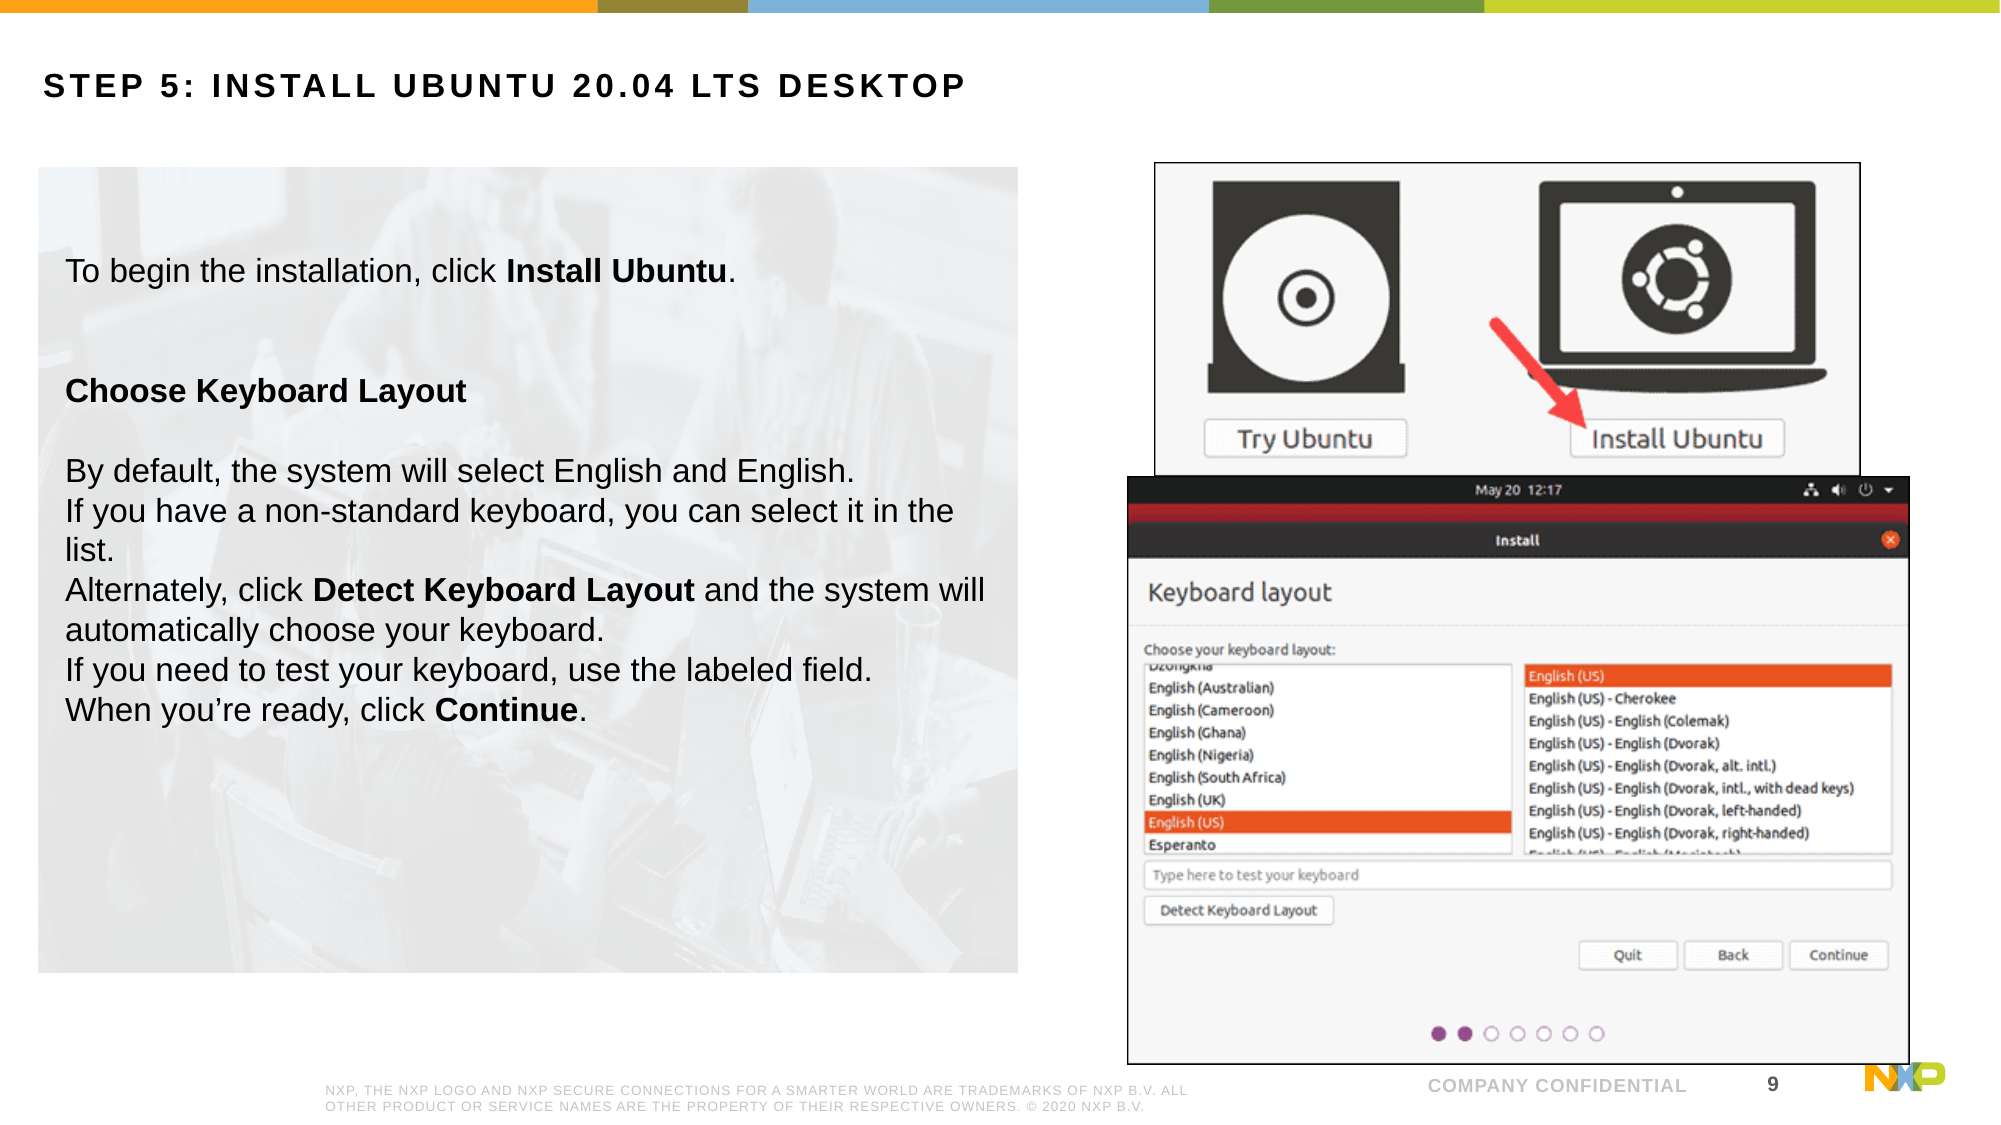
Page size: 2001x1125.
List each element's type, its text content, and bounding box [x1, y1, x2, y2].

title Step 5: Install Ubuntu 20.04 LTS Desktop [27, 26, 1821, 143]
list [38, 167, 1019, 973]
picture [1126, 162, 1911, 1065]
